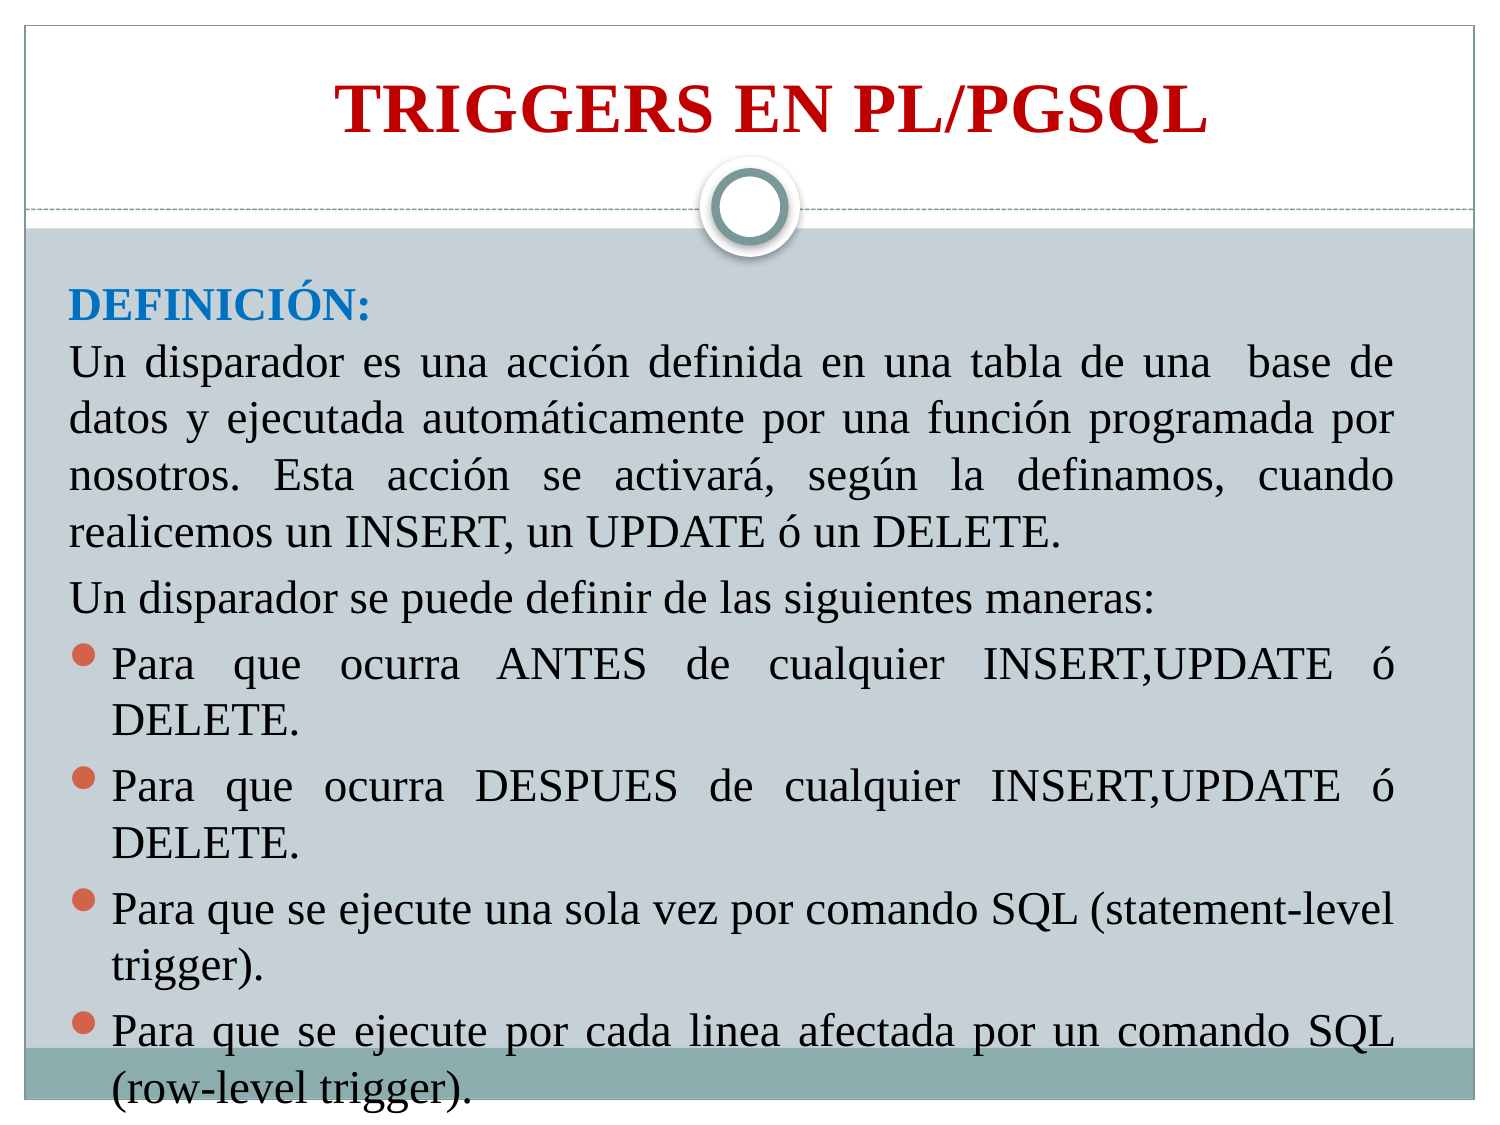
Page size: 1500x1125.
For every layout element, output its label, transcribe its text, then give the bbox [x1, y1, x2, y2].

text_box TRIGGERS EN PL/PGSQL [52, 54, 1494, 155]
list DEFINICIÓN: Un disparador es una acción definida en una tabla de una base de datos y ejecutada automáticamente por una función programada por nosotros. Esta acción se activará, según la definamos, cuando realicemos un INSERT, un UPDATE ó un DELETE. Un disparador se puede definir de las siguientes maneras: Para que ocurra ANTES de cualquier INSERT,UPDATE ó DELETE. Para que ocurra DESPUES de cualquier INSERT,UPDATE ó DELETE. Para que se ejecute una sola vez por comando SQL (statement-level trigger). Para que se ejecute por cada linea afectada por un comando SQL (row-level trigger). [54, 266, 1413, 1125]
